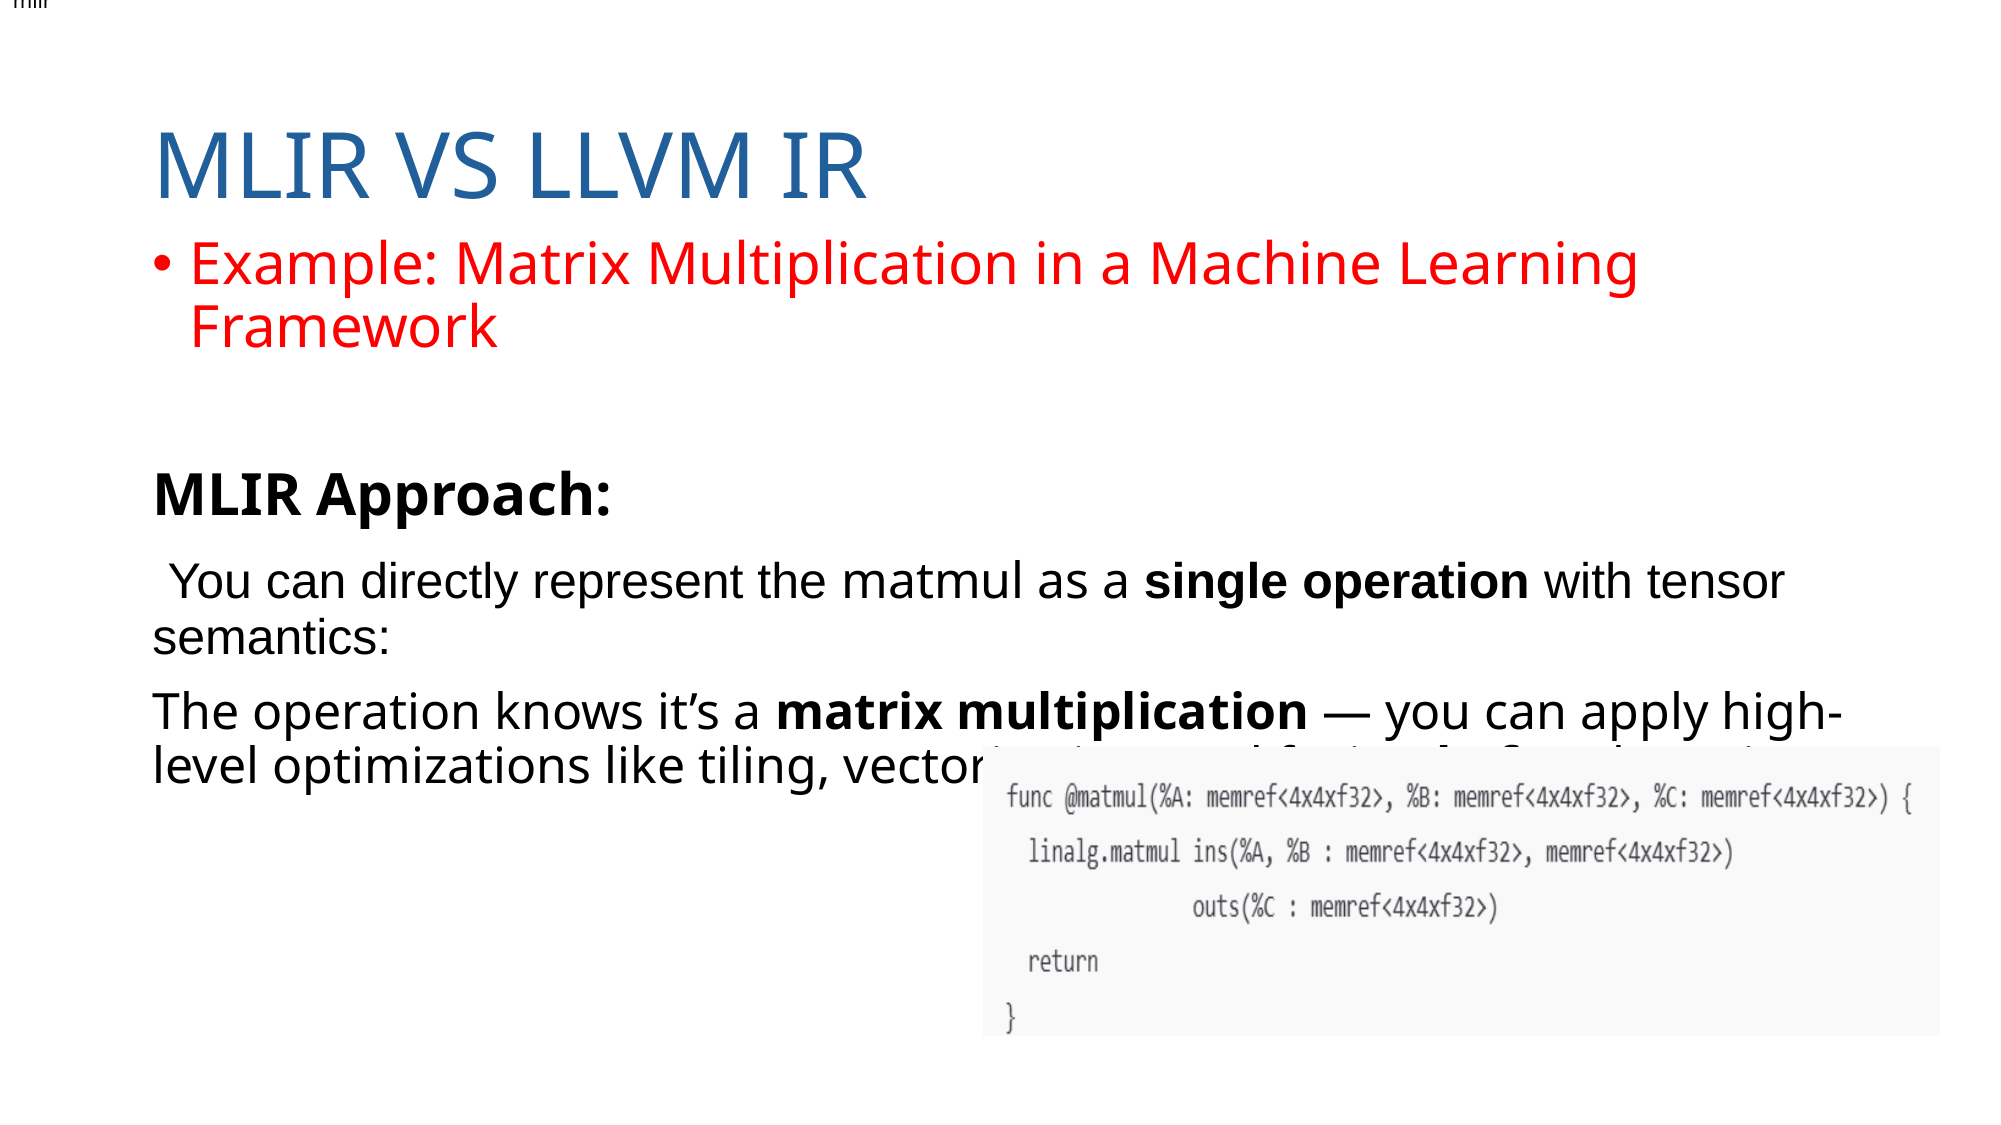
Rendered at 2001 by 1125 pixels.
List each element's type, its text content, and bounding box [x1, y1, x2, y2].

text_box mlir [0, 0, 67, 65]
title MLIR VS LLVM IR [137, 59, 1863, 226]
picture [982, 746, 1940, 1036]
list Example: Matrix Multiplication in a Machine Learning Framework MLIR Approach: You can directly represent the matmul as a single operation with tensor semantics: The operation knows it’s a matrix multiplication — you can apply high-level optimizations like tiling, vectorization, and fusion before lowering. [137, 226, 1863, 1014]
